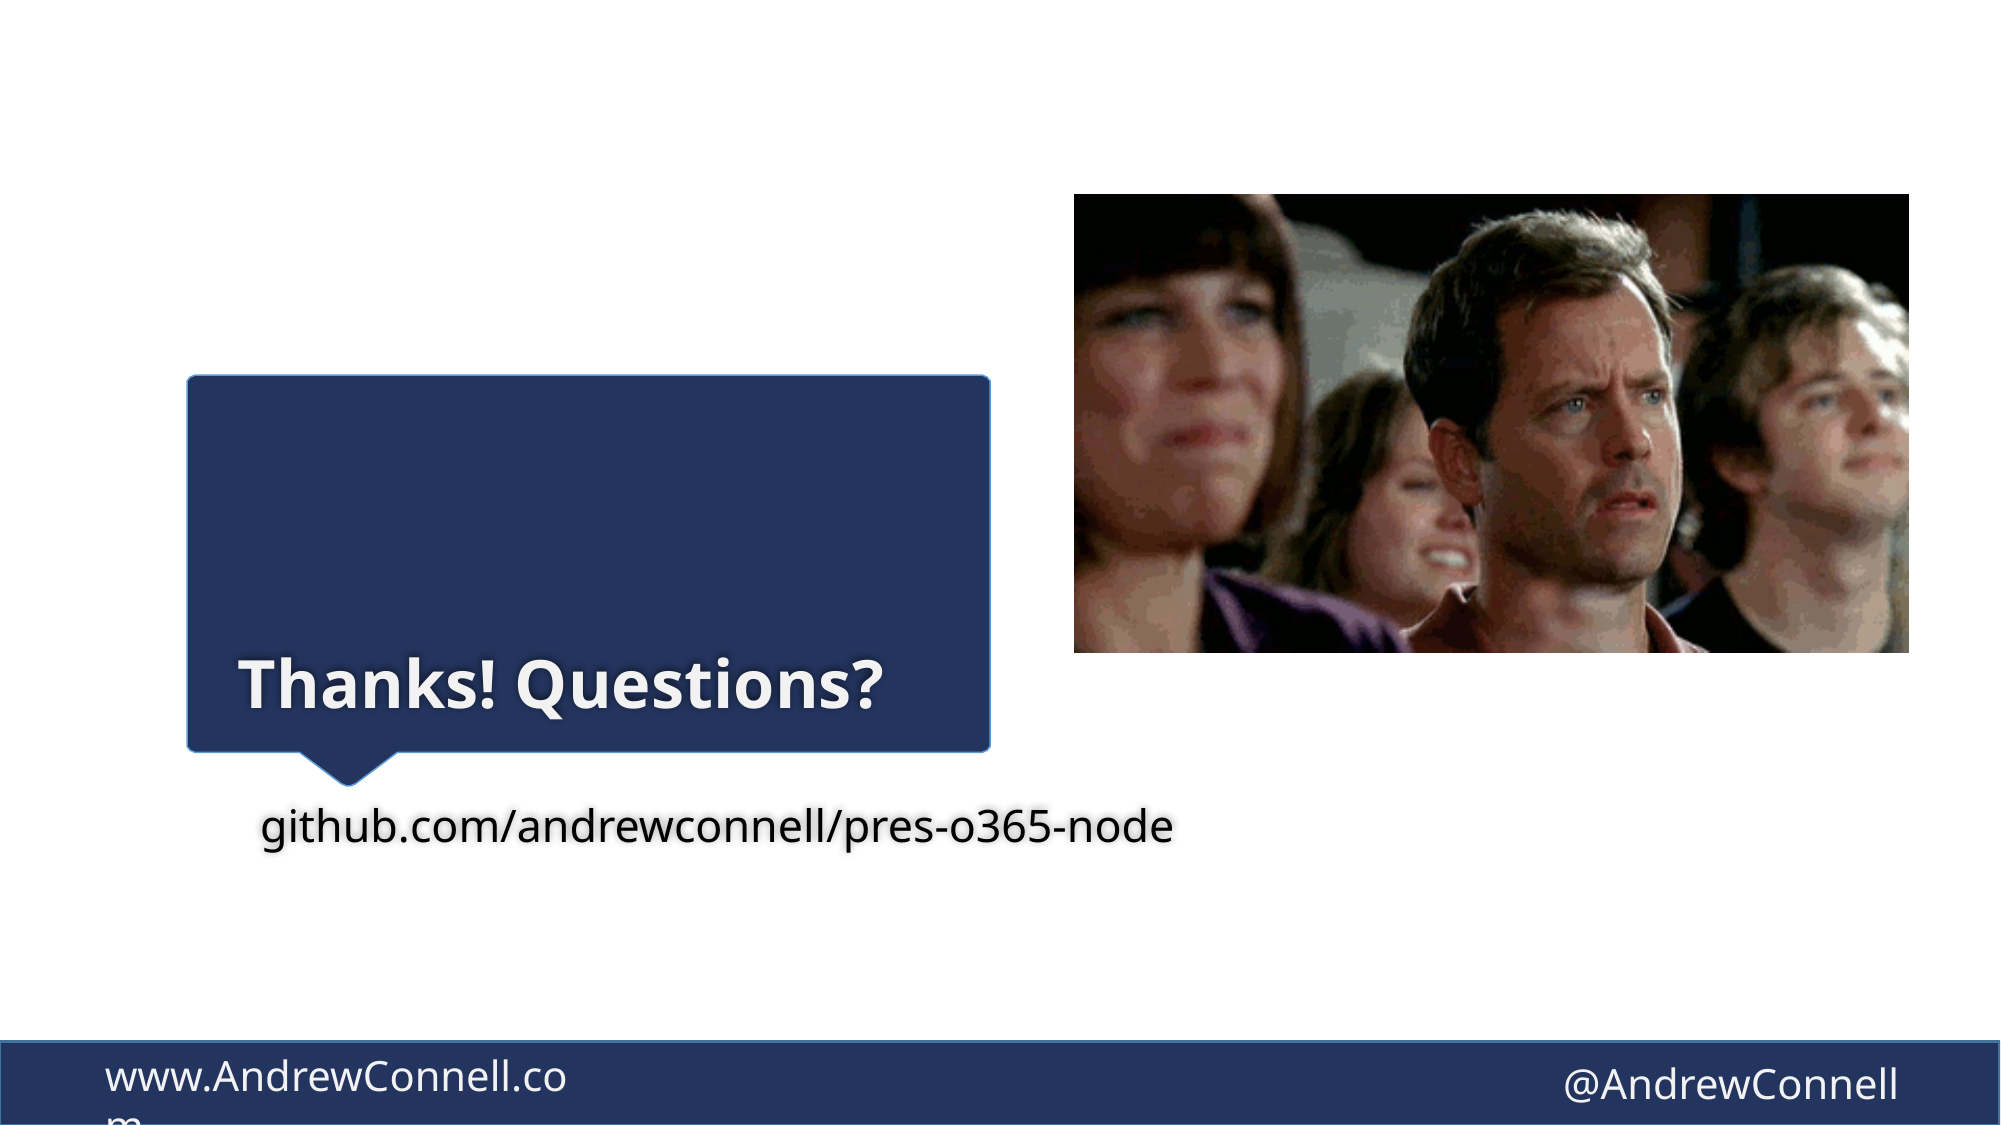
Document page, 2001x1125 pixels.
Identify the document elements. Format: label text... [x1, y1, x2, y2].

list github.com/andrewconnell/pres-o365-node [222, 789, 1213, 889]
title Thanks! Questions? [222, 399, 942, 729]
picture [1074, 194, 1909, 653]
